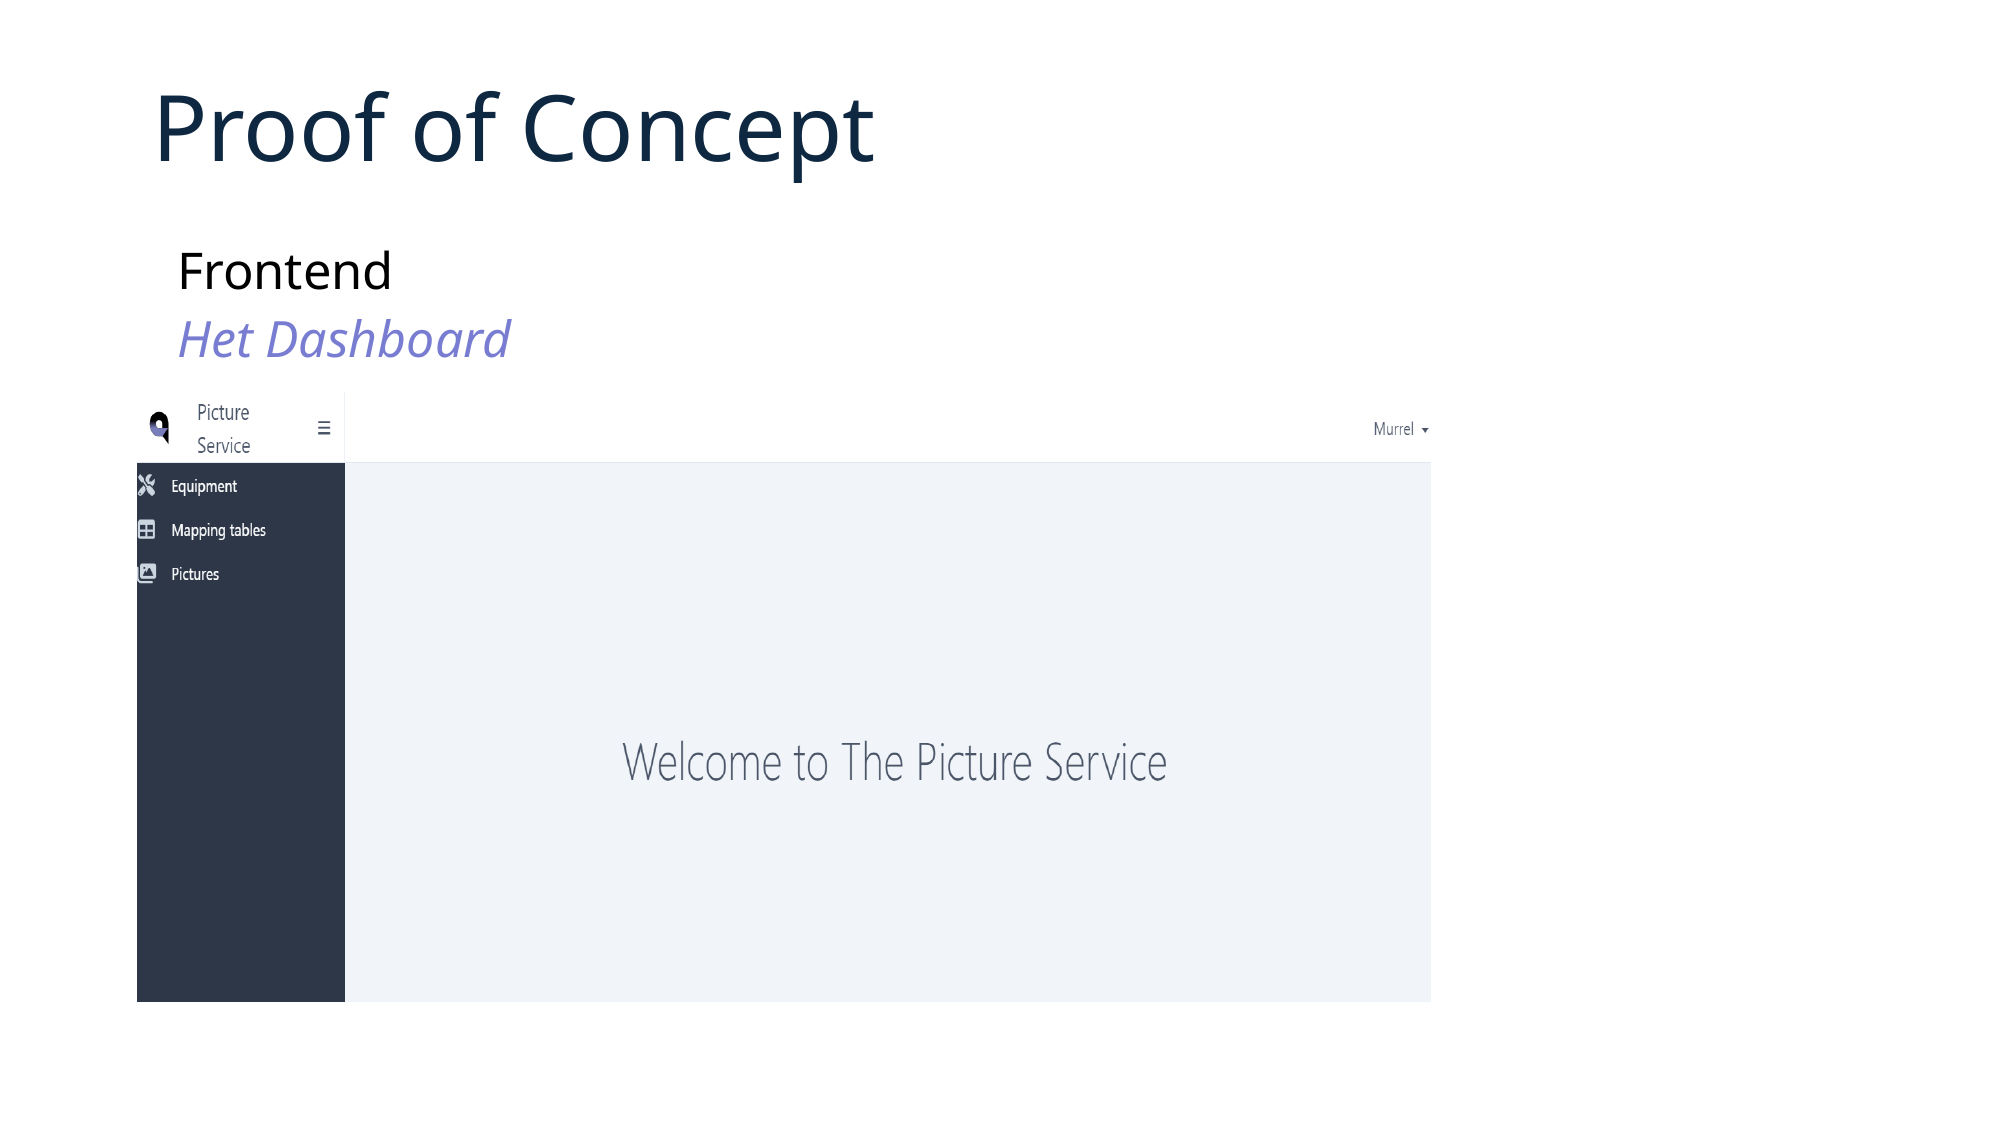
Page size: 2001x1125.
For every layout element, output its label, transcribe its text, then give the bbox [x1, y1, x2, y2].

text_box Frontend [162, 238, 1887, 309]
title Proof of Concept [137, 59, 1863, 204]
text_box Het Dashboard [162, 309, 1887, 377]
picture [136, 392, 1432, 1002]
